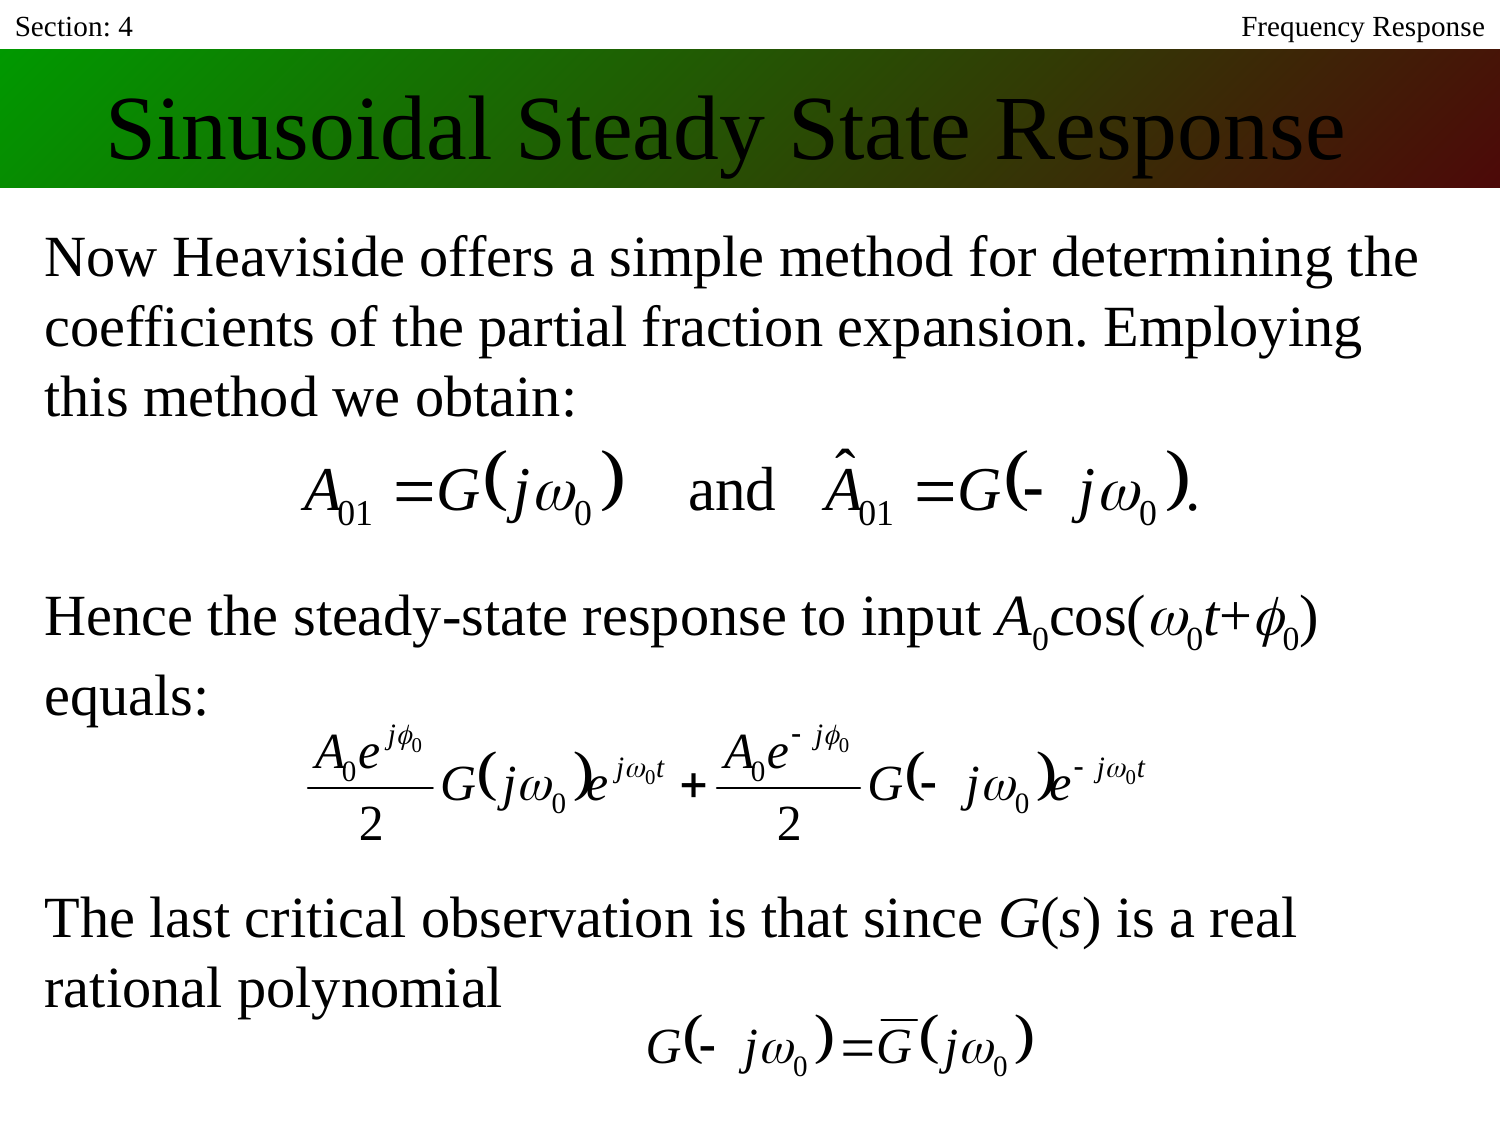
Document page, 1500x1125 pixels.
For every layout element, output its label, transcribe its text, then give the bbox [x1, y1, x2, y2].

text_box [0, 49, 1500, 188]
text_box Frequency Response [1143, 0, 1500, 50]
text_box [639, 1008, 1034, 1090]
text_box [290, 437, 1210, 542]
text_box [112, 62, 1388, 210]
text_box Now Heaviside offers a simple method for determining the coefficients of the partial fraction expansion. Employing this method we obtain: [29, 210, 1470, 436]
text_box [299, 711, 1155, 852]
text_box The last critical observation is that since G(s) is a real rational polynomial [29, 872, 1470, 1027]
text_box Hence the steady-state response to input A0cos(w0t+f0) equals: [29, 569, 1470, 735]
text_box Section: 4 [0, 0, 266, 50]
text_box Sinusoidal Steady State Response [90, 60, 1364, 186]
